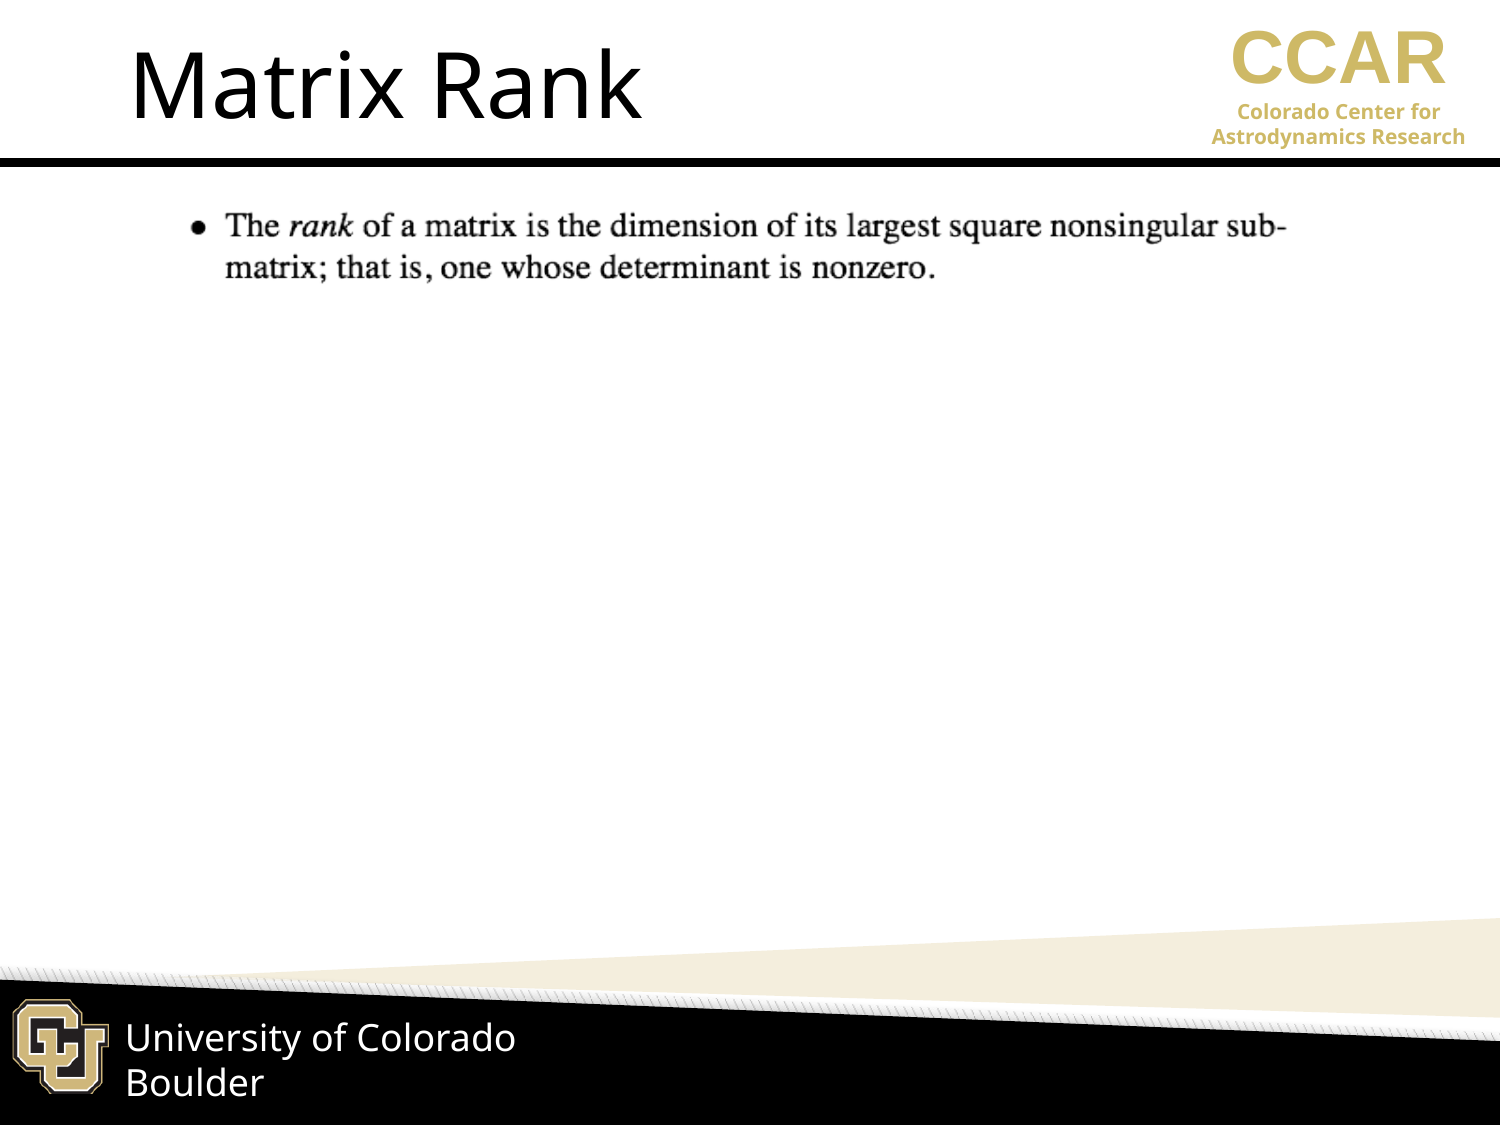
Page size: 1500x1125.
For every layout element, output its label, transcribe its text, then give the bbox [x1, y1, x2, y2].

text_box Matrix Rank [128, 26, 1216, 137]
picture [142, 190, 1456, 295]
